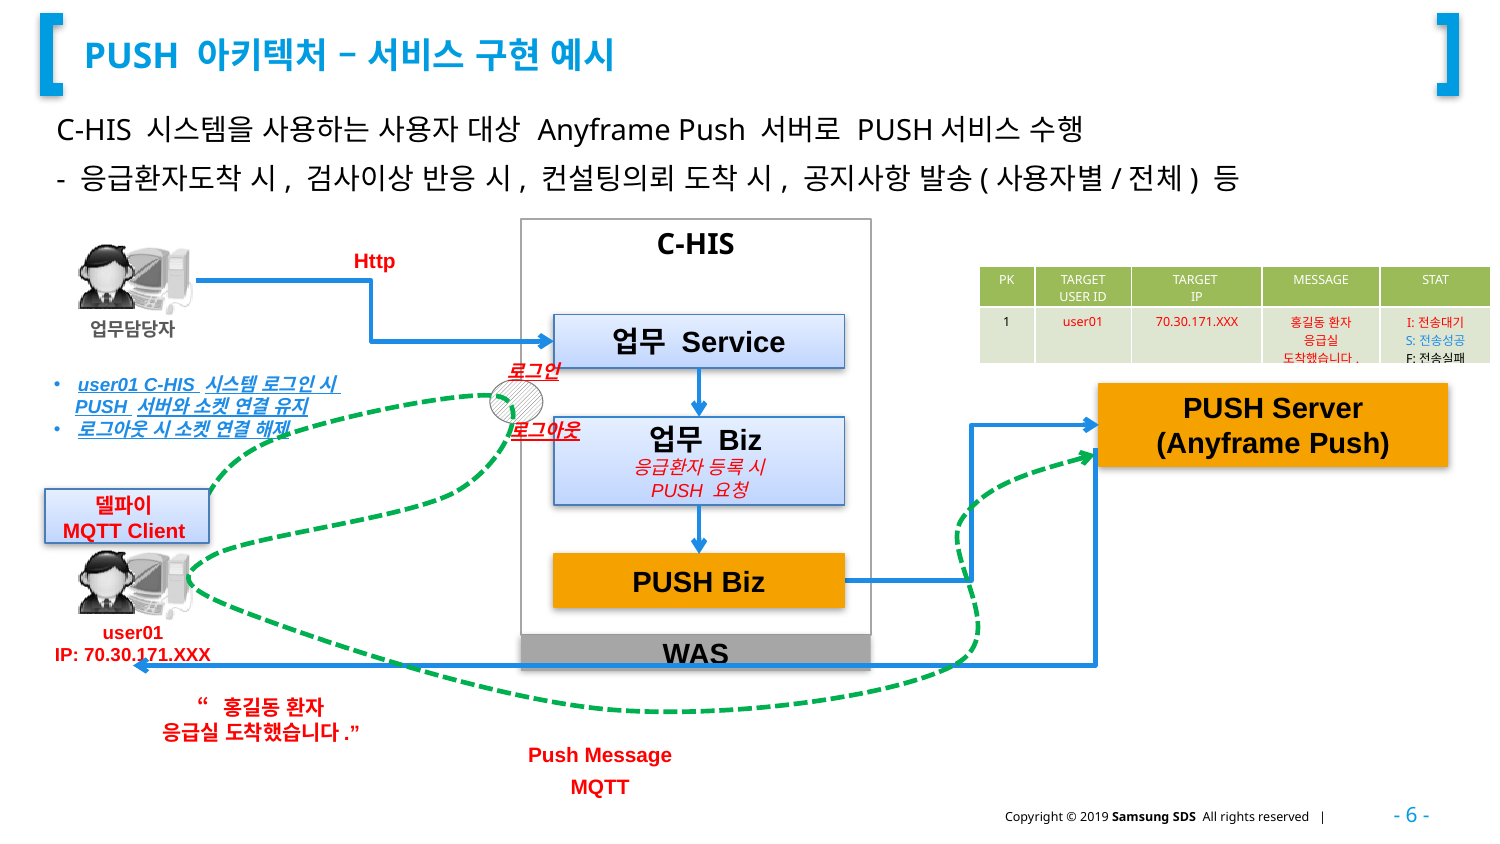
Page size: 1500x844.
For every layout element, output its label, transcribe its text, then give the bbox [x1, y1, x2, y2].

text_box C-HIS [519, 217, 873, 423]
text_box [132, 447, 1096, 667]
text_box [195, 280, 554, 342]
table_header STAT [1381, 267, 1490, 306]
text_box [76, 244, 196, 318]
text_box PUSH Server (Anyframe Push) [1098, 383, 1448, 467]
text_box C-HIS 시스템을 사용하는 사용자 대상 Anyframe Push 서버로 PUSH서비스 수행 - 응급환자도착 시, 검사이상 반응 시, 컨설팅의뢰 도착 시, 공지사항 발송(사용자별/전체) 등 [41, 90, 1459, 151]
table_header PK [980, 267, 1034, 306]
text_box user01 IP: 70.30.171.XXX [54, 620, 127, 666]
text_box 업무담당자 [89, 326, 177, 340]
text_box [76, 553, 127, 623]
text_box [674, 391, 724, 395]
text_box Push Message [528, 741, 672, 767]
table_cell user01 [1036, 308, 1131, 363]
text_box 로그인 [507, 359, 560, 383]
title PUSH 아키텍처 – 서비스 구현 예시 [83, 25, 1328, 84]
text_box [489, 378, 545, 418]
text_box 업무 Service [553, 314, 845, 368]
table_cell I:전송대기 S:전송성공 F:전송실패 [1381, 308, 1490, 363]
text_box C-HIS [519, 442, 548, 446]
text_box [844, 424, 1100, 581]
table_cell 홍길동 환자 응급실 도착했습니다. [1263, 308, 1379, 363]
text_box Http [353, 247, 396, 273]
table_cell 70.30.171.XXX [1132, 308, 1261, 363]
text_box 업무 Biz 응급환자 등록 시 PUSH 요청 [553, 416, 845, 446]
table_header TARGET IP [1132, 267, 1261, 306]
text_box 로그아웃 [510, 418, 580, 442]
text_box [255, 393, 516, 446]
text_box MQTT [570, 773, 630, 799]
text_box [437, 676, 931, 714]
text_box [44, 488, 210, 544]
text_box “홍길동 환자 응급실 도착했습니다.” [162, 695, 361, 746]
table_header MESSAGE [1263, 267, 1379, 306]
text_box user01 C-HIS 시스템 로그인 시 PUSH 서버와 소켓 연결 유지 로그아웃 시 소켓 연결 해제 [53, 372, 375, 441]
table_header TARGET USER ID [1036, 267, 1131, 306]
table_cell 1 [980, 308, 1034, 363]
